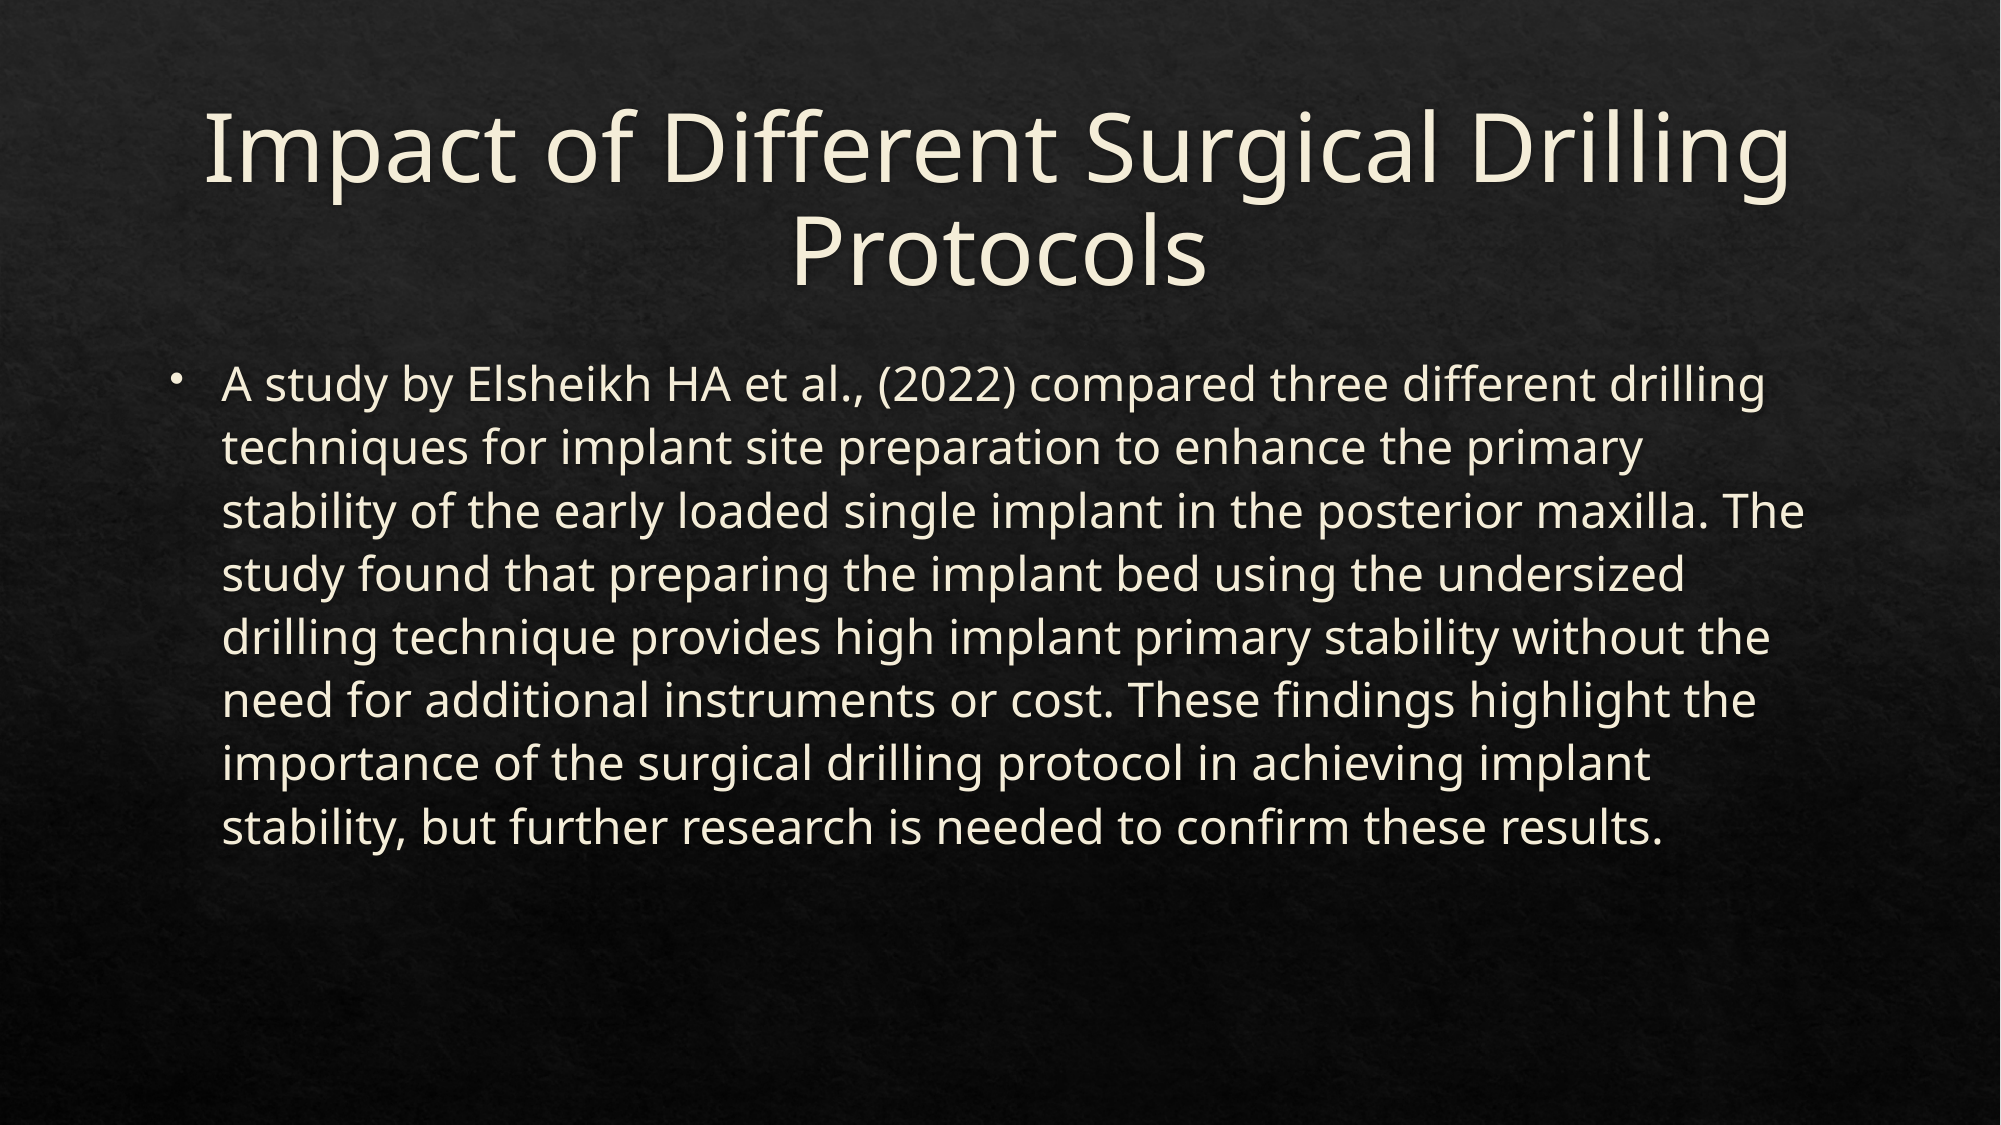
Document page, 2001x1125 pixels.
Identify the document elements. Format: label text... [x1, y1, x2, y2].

list A study by Elsheikh HA et al., (2022) compared three different drilling techniques for implant site preparation to enhance the primary stability of the early loaded single implant in the posterior maxilla. The study found that preparing the implant bed using the undersized drilling technique provides high implant primary stability without the need for additional instruments or cost. These findings highlight the importance of the surgical drilling protocol in achieving implant stability, but further research is needed to confirm these results. [149, 340, 1849, 950]
title Impact of Different Surgical Drilling Protocols [149, 99, 1849, 307]
